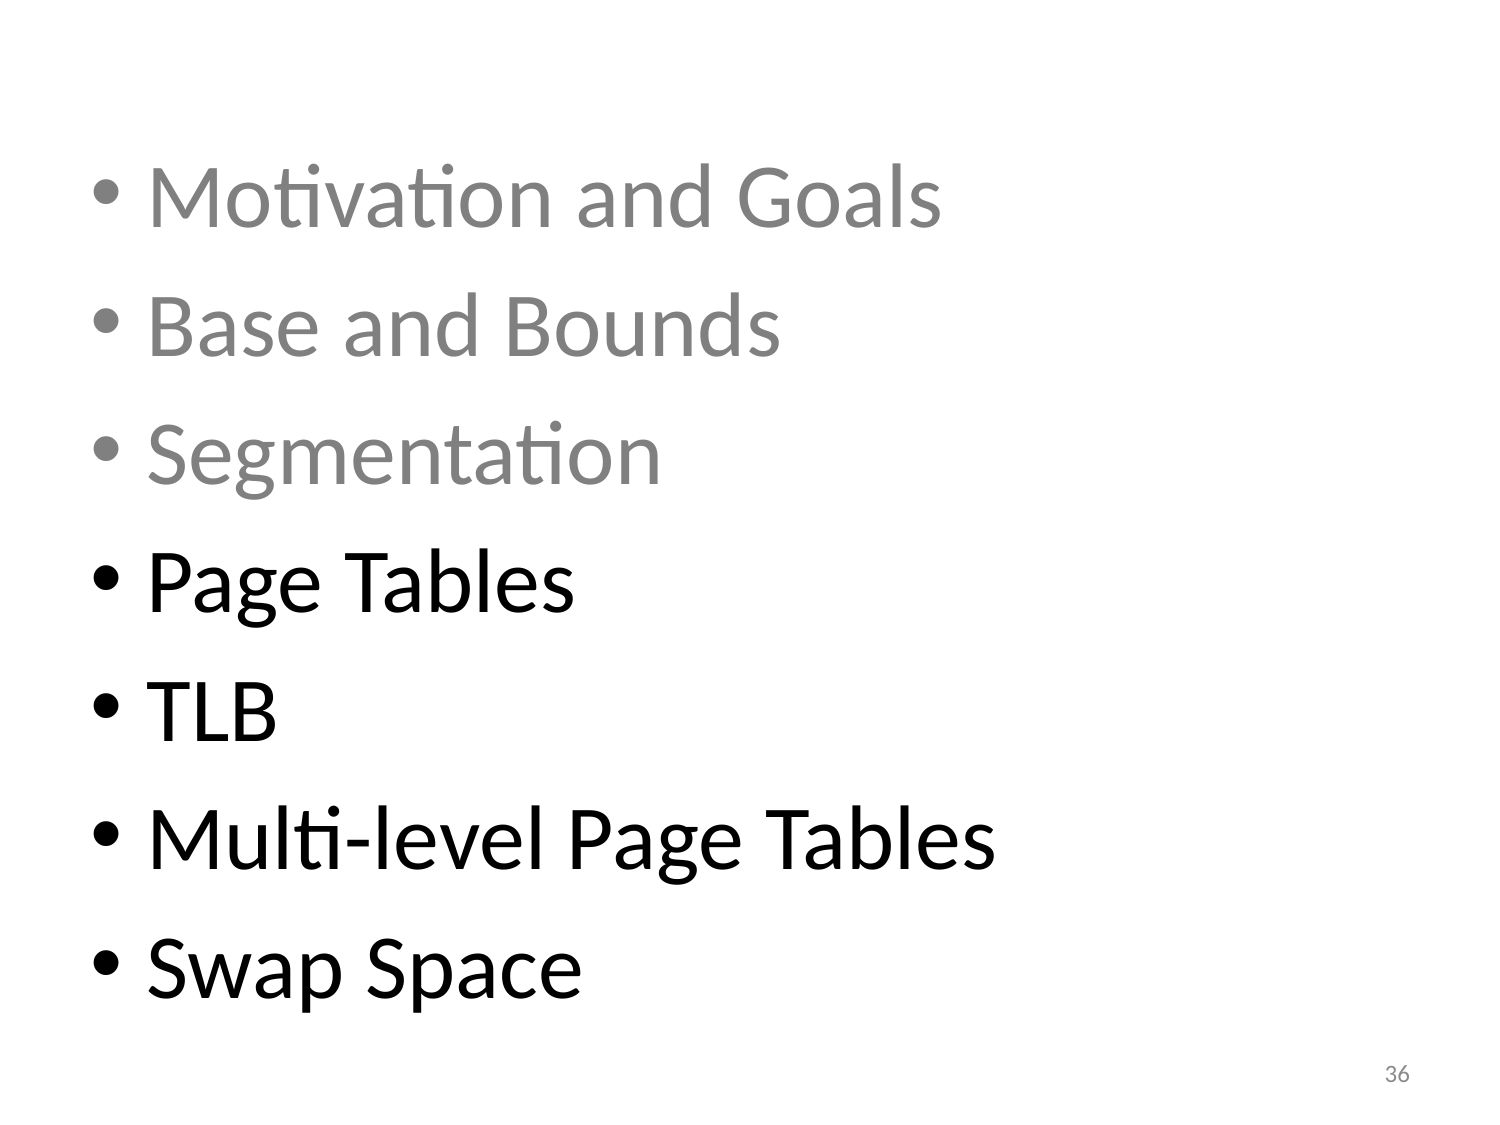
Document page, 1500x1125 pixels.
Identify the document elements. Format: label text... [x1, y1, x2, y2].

slide_number 36 [1074, 1042, 1425, 1103]
list Motivation and Goals Base and Bounds Segmentation Page Tables TLB Multi-level Page Tables Swap Space [75, 128, 1425, 1083]
